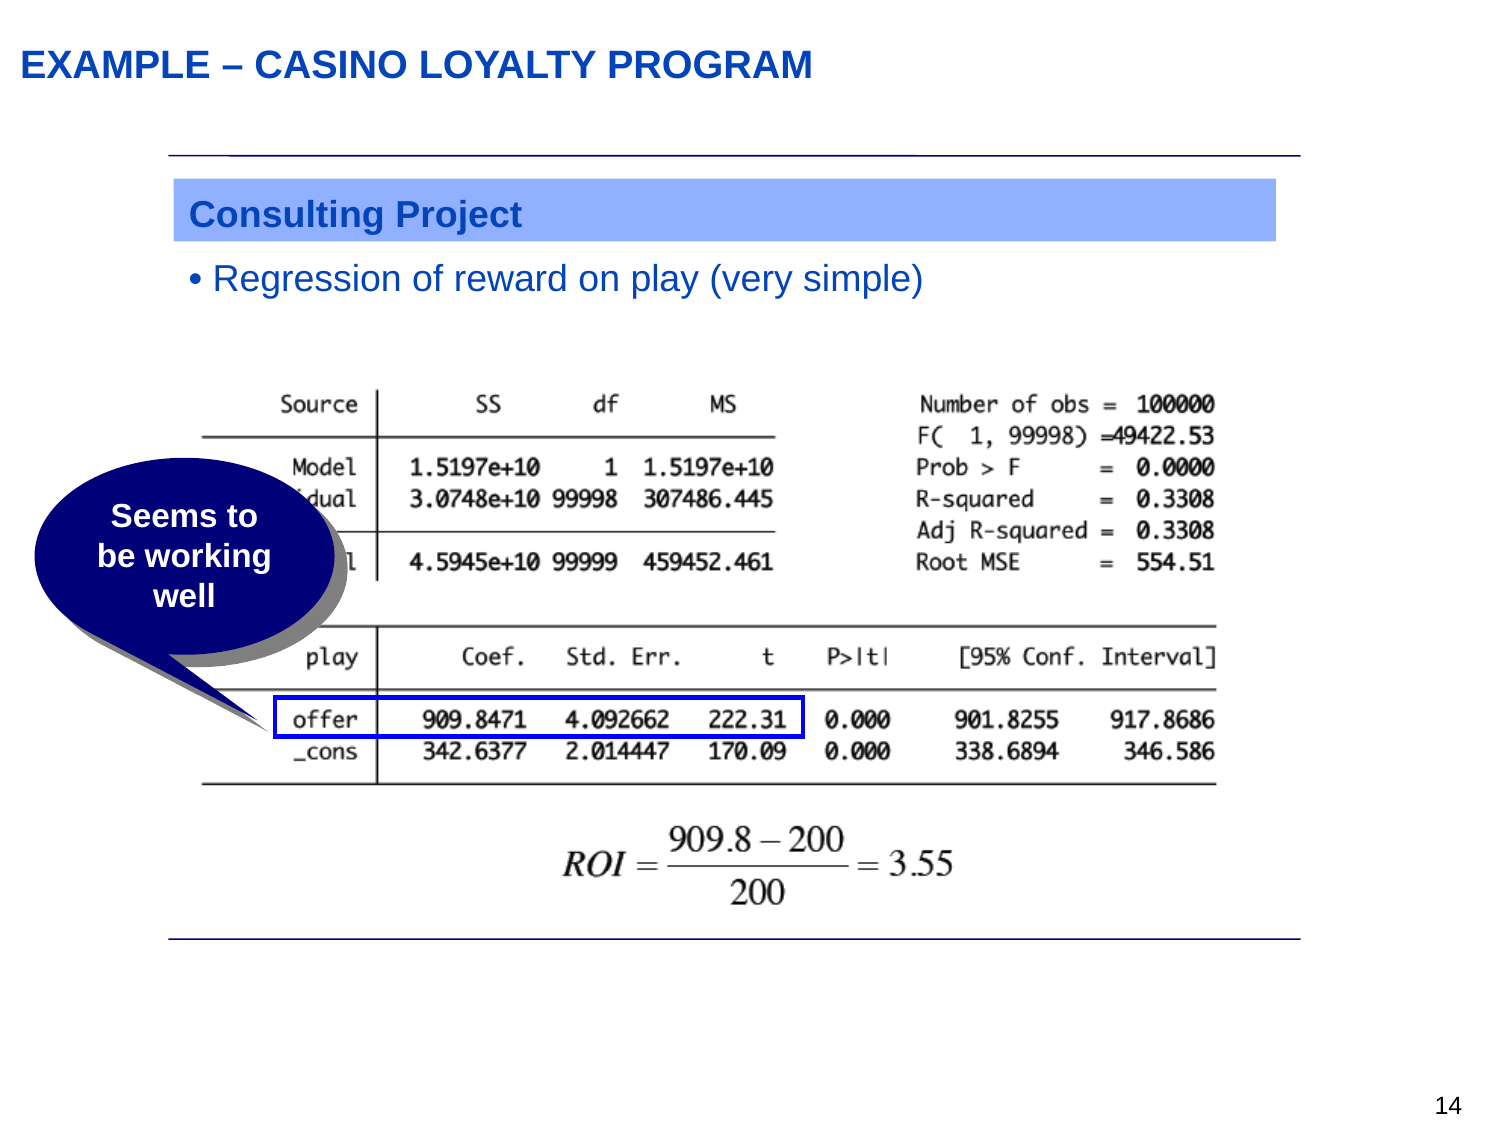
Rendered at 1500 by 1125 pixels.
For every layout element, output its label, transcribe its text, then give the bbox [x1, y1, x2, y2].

title EXAMPLE – CASINO LOYALTY PROGRAM [19, 38, 1463, 87]
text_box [168, 155, 1301, 940]
text_box 13 [1149, 1089, 1463, 1120]
text_box Seems to be working well [34, 458, 163, 671]
